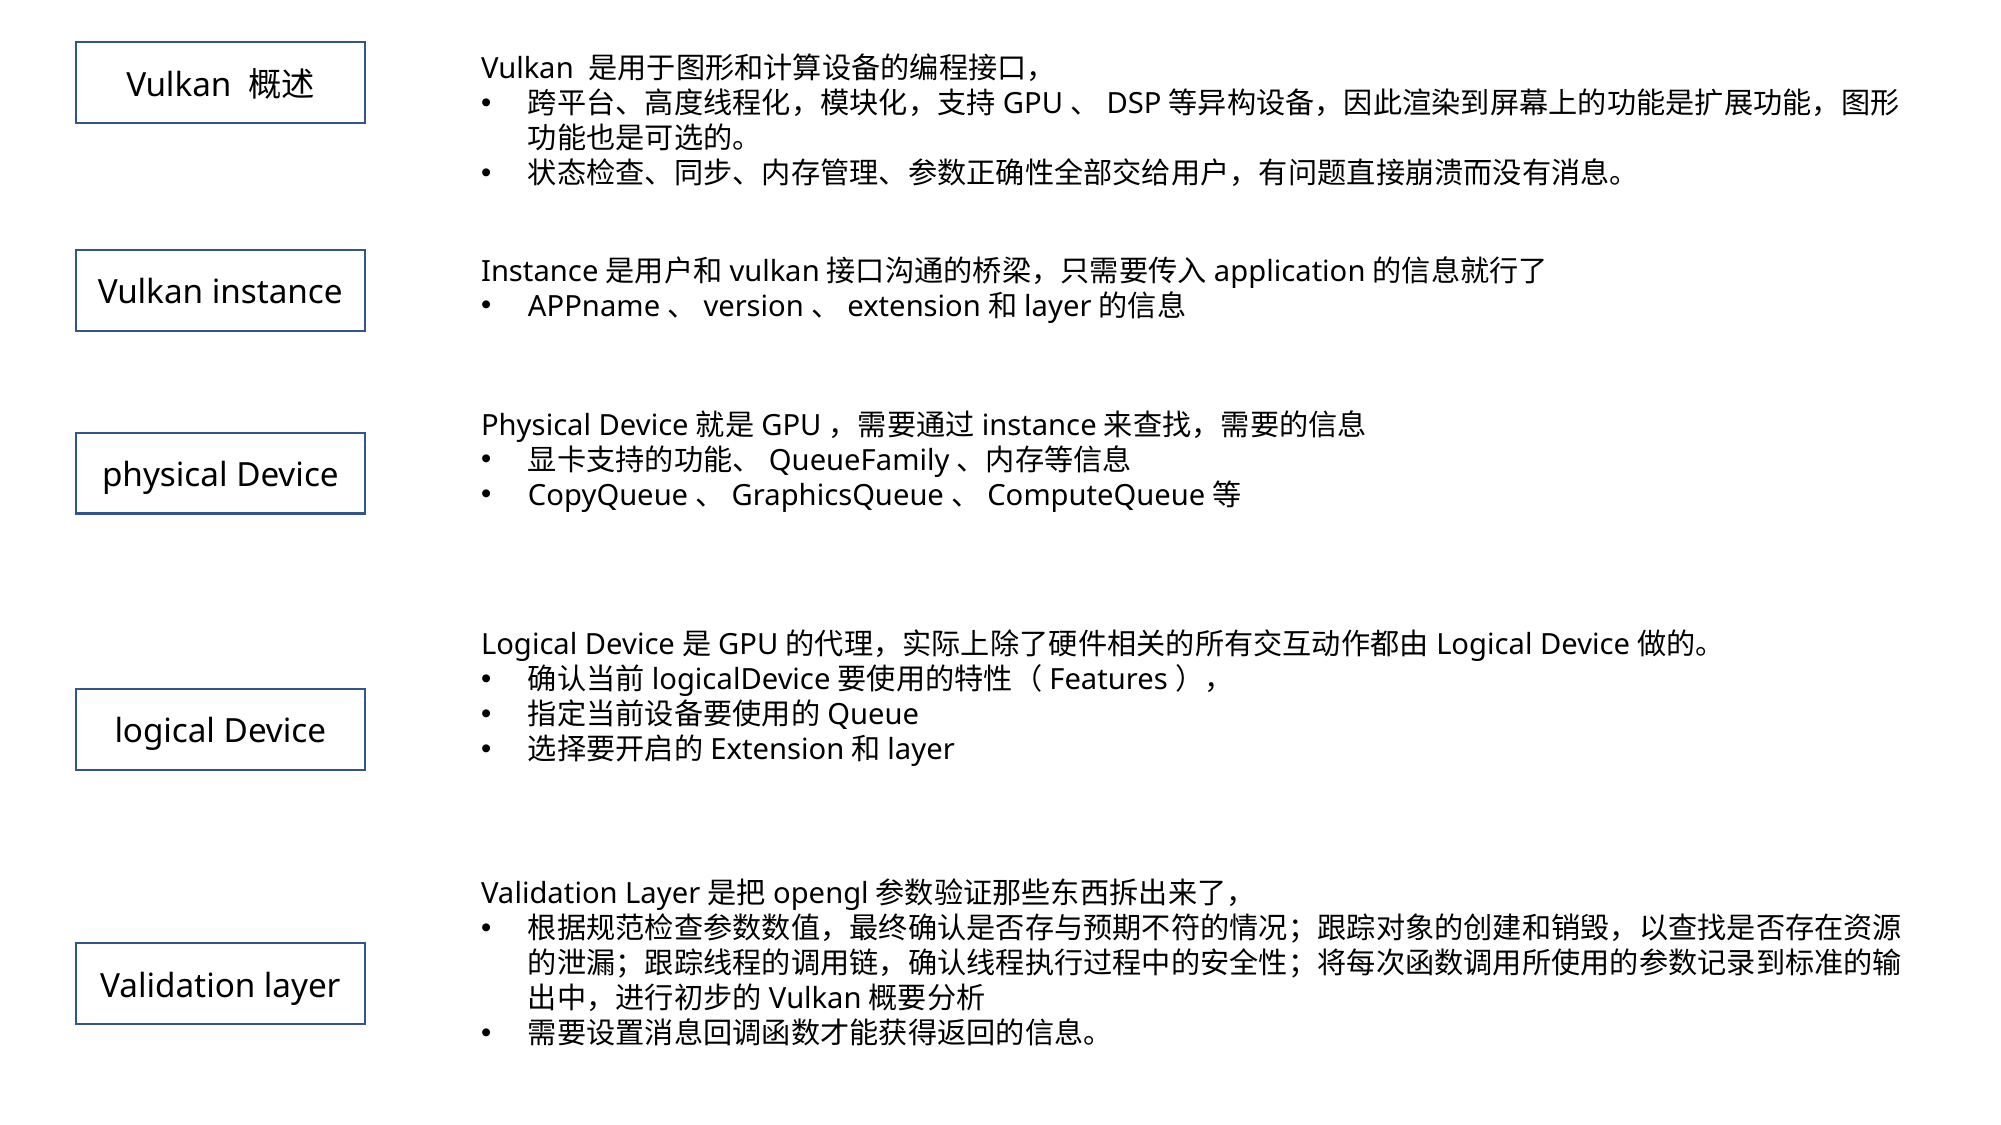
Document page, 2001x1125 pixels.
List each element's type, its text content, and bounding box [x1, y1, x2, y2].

text_box Vulkan 是用于图形和计算设备的编程接口， 跨平台、高度线程化，模块化，支持GPU、DSP等异构设备，因此渲染到屏幕上的功能是扩展功能，图形功能也是可选的。 状态检查、同步、内存管理、参数正确性全部交给用户，有问题直接崩溃而没有消息。 [466, 42, 1943, 232]
text_box logical Device [75, 688, 366, 771]
text_box Vulkan instance [75, 249, 366, 332]
text_box Validation layer [75, 942, 366, 1025]
text_box Instance是用户和vulkan接口沟通的桥梁，只需要传入application的信息就行了 APPname、version、extension和layer的信息 [466, 244, 1943, 330]
text_box Physical Device就是GPU，需要通过instance来查找，需要的信息 显卡支持的功能、QueueFamily、内存等信息 CopyQueue、GraphicsQueue、ComputeQueue等 [466, 399, 1943, 519]
text_box Vulkan 概述 [75, 41, 366, 124]
text_box physical Device [75, 432, 366, 515]
text_box Logical Device是GPU的代理，实际上除了硬件相关的所有交互动作都由Logical Device做的。 确认当前logicalDevice要使用的特性（Features）， 指定当前设备要使用的Queue 选择要开启的Extension和layer [466, 618, 1943, 773]
text_box Validation Layer是把opengl参数验证那些东西拆出来了， 根据规范检查参数数值，最终确认是否存与预期不符的情况；跟踪对象的创建和销毁，以查找是否存在资源的泄漏；跟踪线程的调用链，确认线程执行过程中的安全性；将每次函数调用所使用的参数记录到标准的输出中，进行初步的Vulkan概要分析 需要设置消息回调函数才能获得返回的信息。 [466, 867, 1943, 1057]
